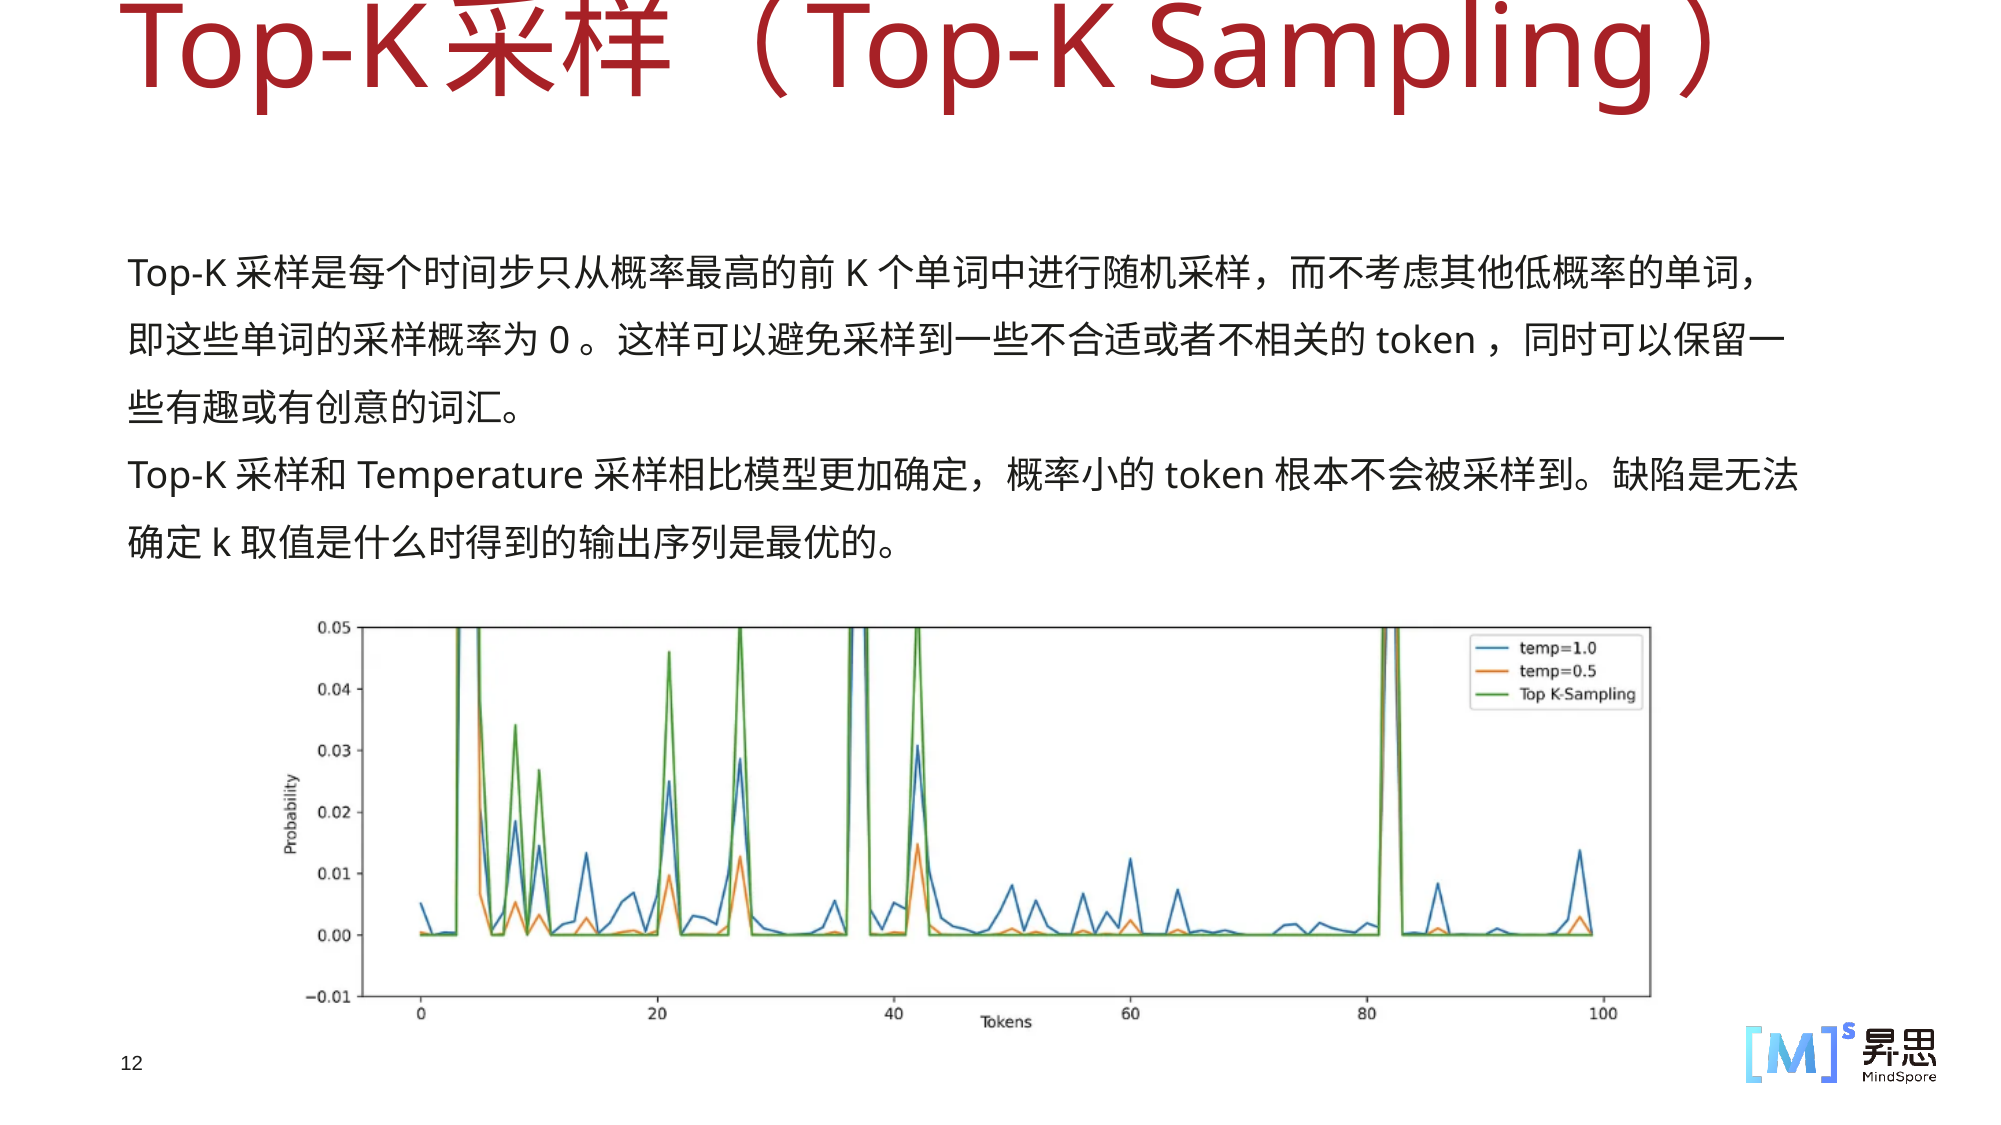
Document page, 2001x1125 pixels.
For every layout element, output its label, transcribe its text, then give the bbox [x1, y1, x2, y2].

text_box Top-K采样是每个时间步只从概率最高的前K个单词中进行随机采样，而不考虑其他低概率的单词，即这些单词的采样概率为0。这样可以避免采样到一些不合适或者不相关的token，同时可以保留一些有趣或有创意的词汇。 Top-K采样和Temperature采样相比模型更加确定，概率小的token根本不会被采样到。缺陷是无法确定k取值是什么时得到的输出序列是最优的。 [112, 218, 1826, 572]
picture [249, 594, 1689, 1040]
picture [1742, 1020, 1942, 1086]
subtitle Top-K采样（Top-K Sampling） [119, 74, 1883, 141]
